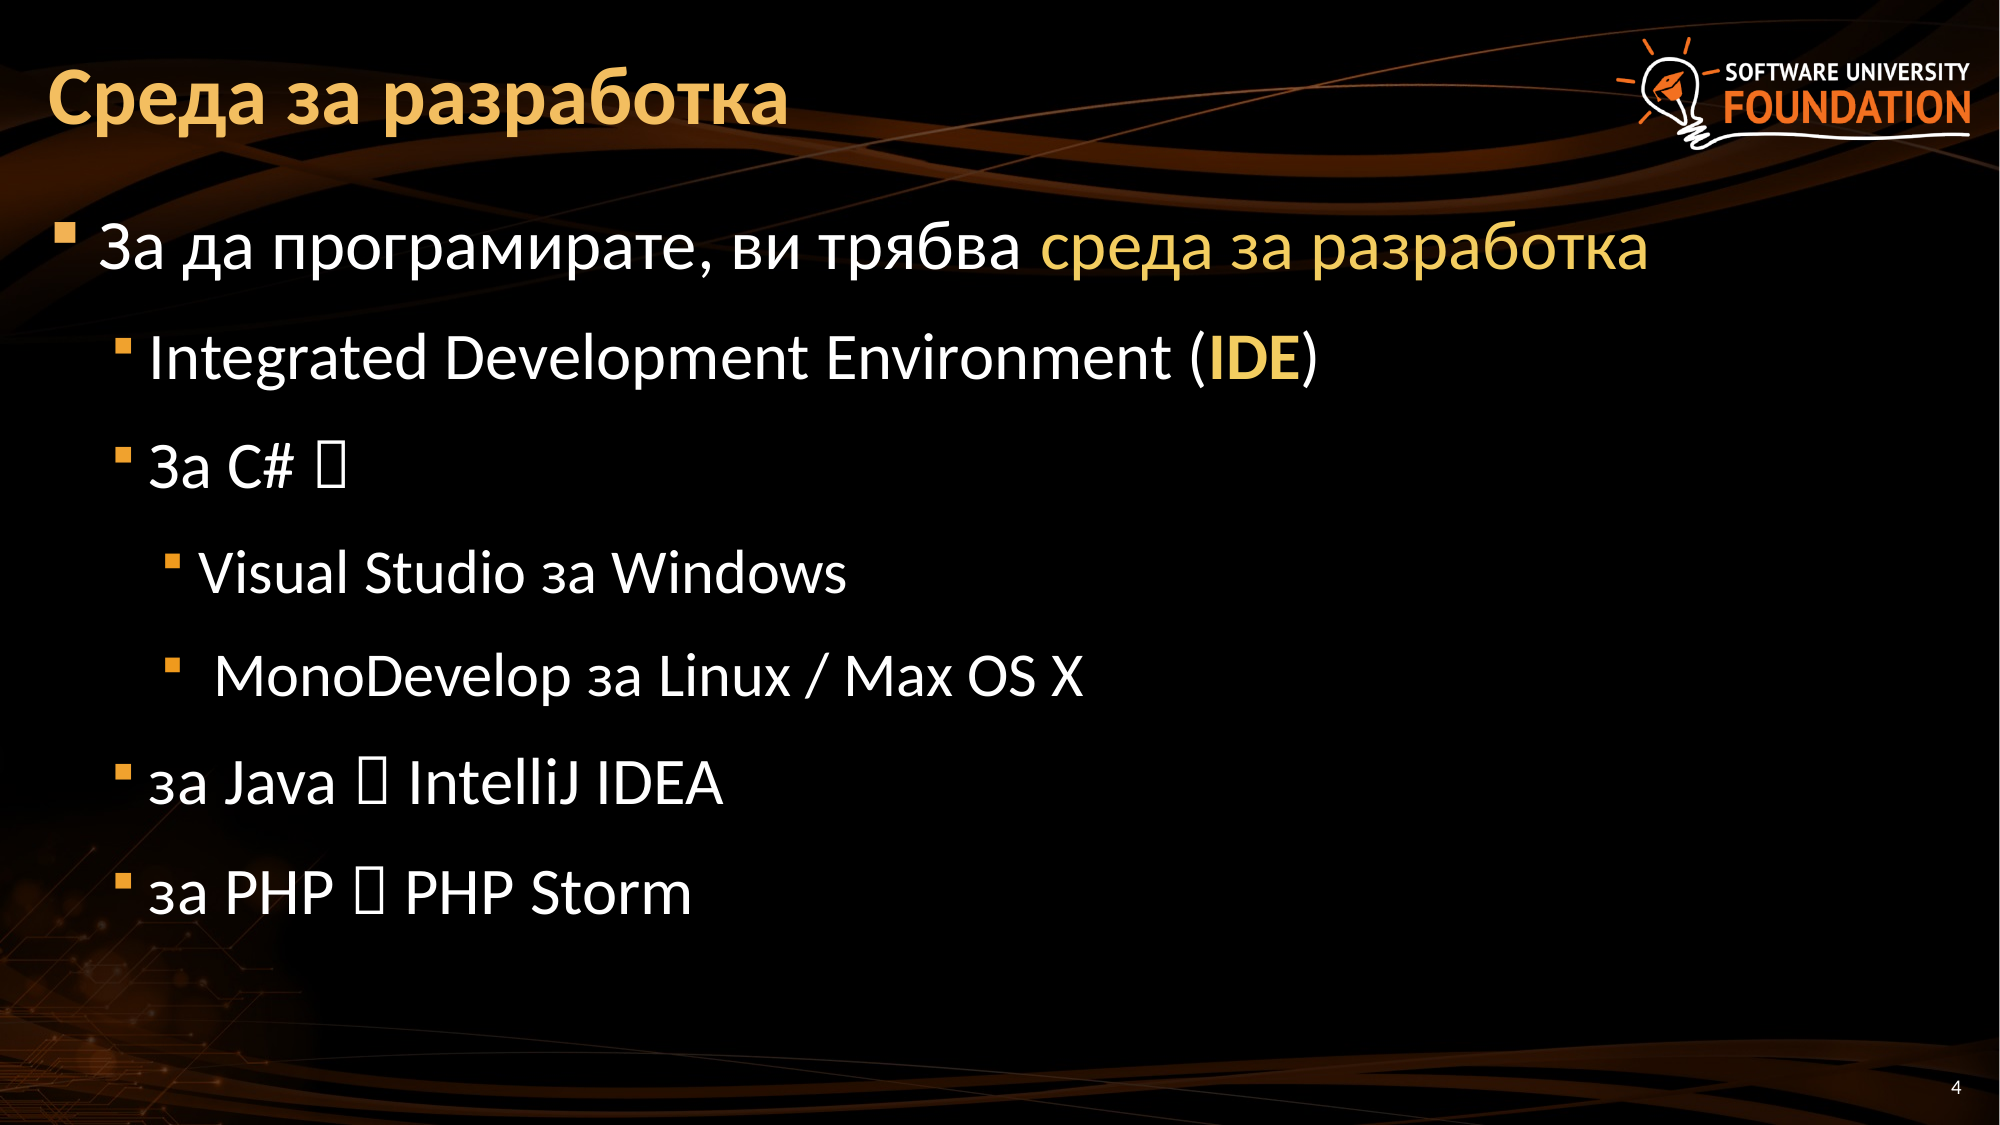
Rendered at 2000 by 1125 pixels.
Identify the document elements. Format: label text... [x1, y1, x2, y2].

picture [0, 0, 2000, 1125]
title Среда за разработка [30, 6, 1602, 189]
list За да програмирате, ви трябва среда за разработка Integrated Development Environment (IDE) За C#  Visual Studio за Windows MonoDevelop за Linux / Max OS X за Java  IntelliJ IDEA за PHP  PHP Storm [31, 188, 1968, 1103]
